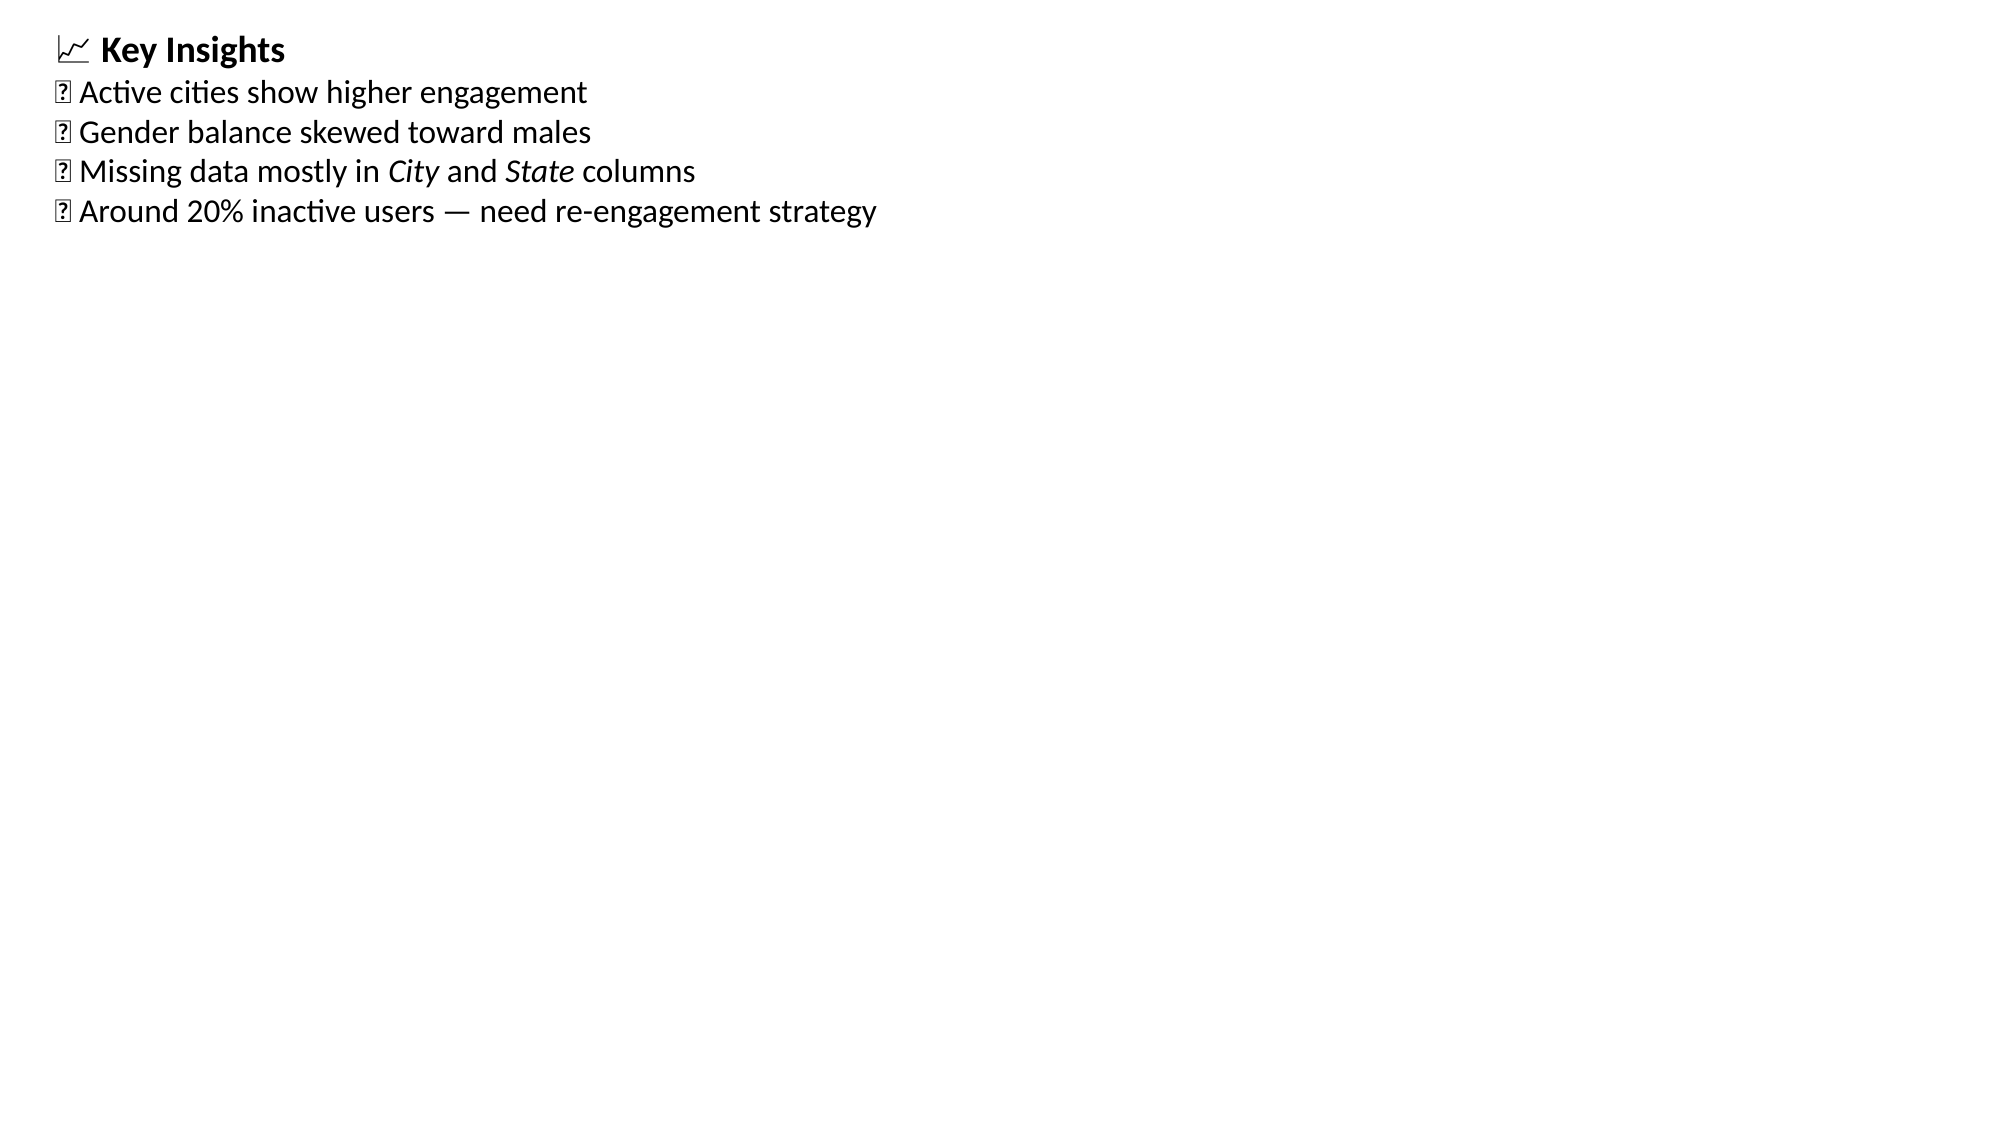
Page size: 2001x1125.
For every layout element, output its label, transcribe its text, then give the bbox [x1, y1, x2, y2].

text_box 📈 Key Insights ✅ Active cities show higher engagement ✅ Gender balance skewed toward males ✅ Missing data mostly in City and State columns ✅ Around 20% inactive users — need re-engagement strategy [40, 17, 893, 277]
